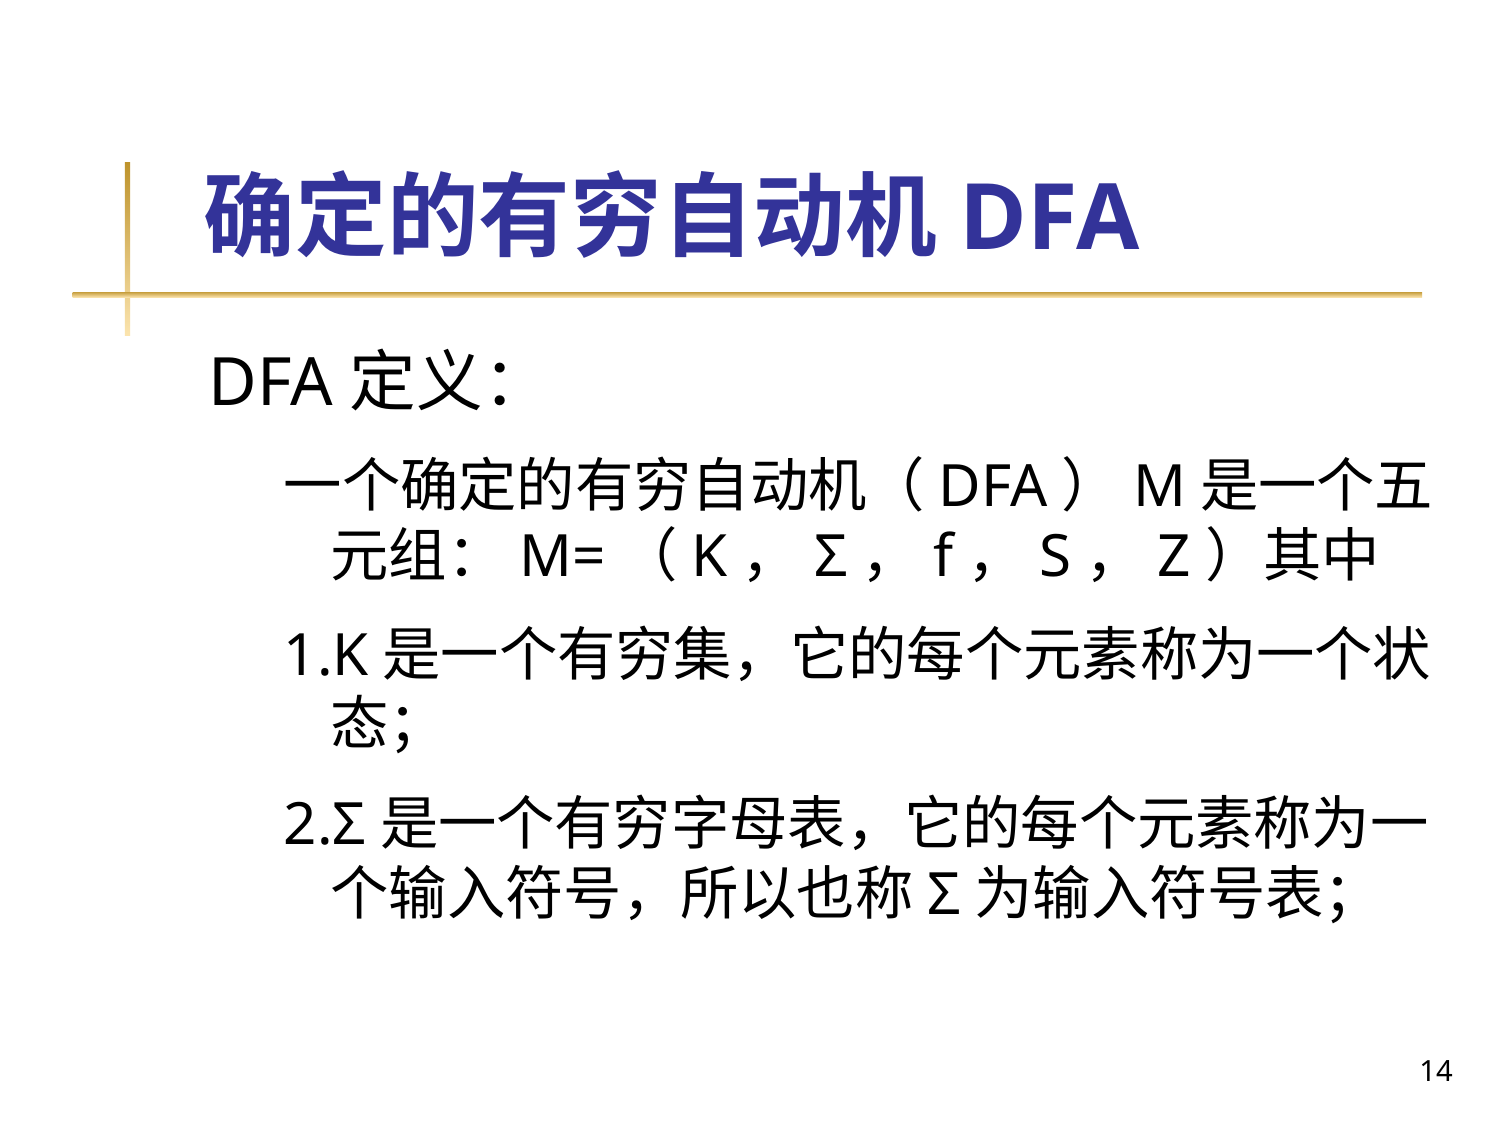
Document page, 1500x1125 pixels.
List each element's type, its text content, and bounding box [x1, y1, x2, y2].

slide_number 14 [1154, 1023, 1468, 1100]
list DFA定义： 一个确定的有穷自动机（DFA）M是一个五元组：M=（K，Σ，f，S，Z）其中 1.K是一个有穷集，它的每个元素称为一个状态； 2.Σ是一个有穷字母表，它的每个元素称为一个输入符号，所以也称Σ为输入符号表； [193, 330, 1470, 1007]
title 确定的有穷自动机DFA [188, 34, 1468, 276]
